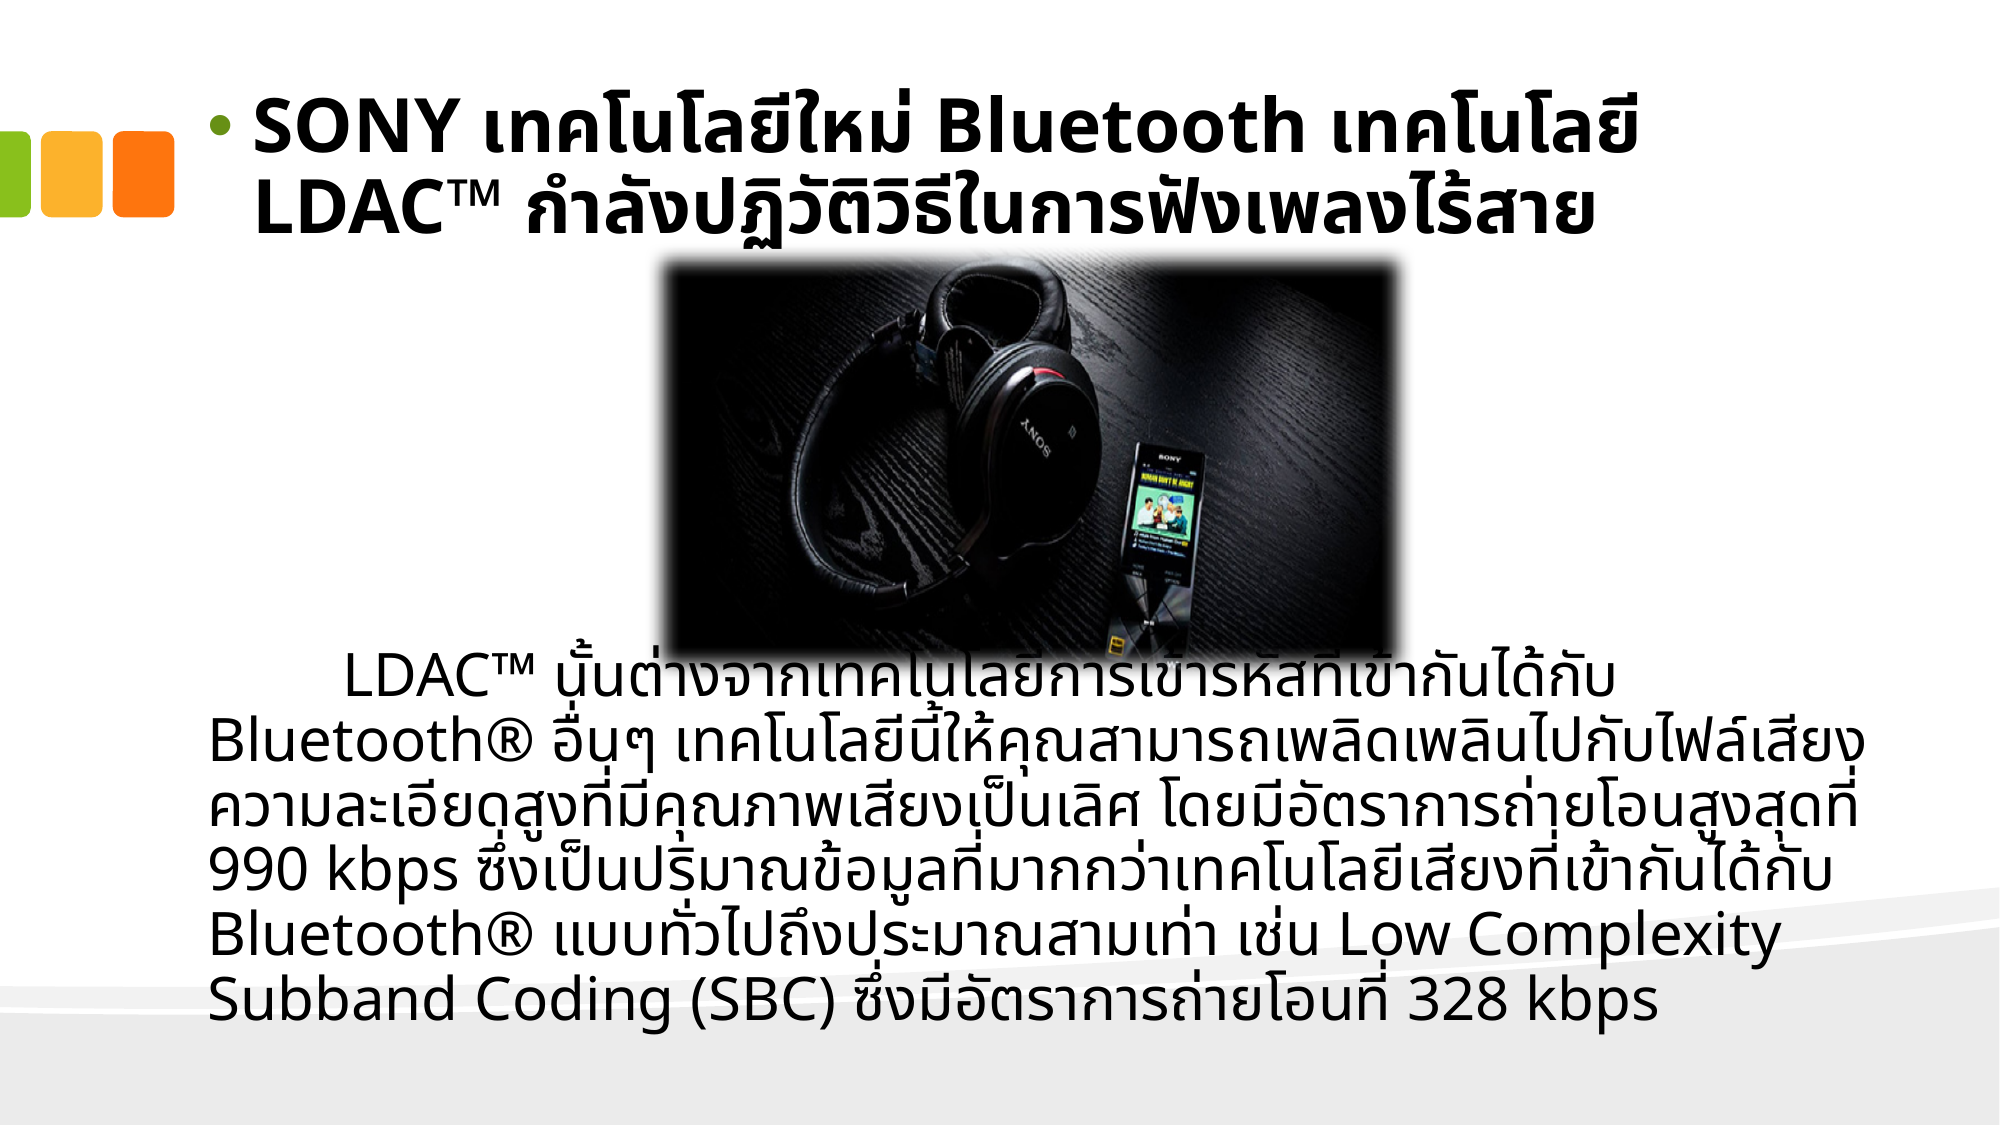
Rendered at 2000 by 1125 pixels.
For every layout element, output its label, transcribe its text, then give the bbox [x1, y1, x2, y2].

list SONY เทคโนโลยีใหม่ Bluetooth เทคโนโลยี LDAC™ กำลังปฏิวัติวิธีในการฟังเพลงไร้สาย LDAC™ นั้นต่างจากเทคโนโลยีการเข้ารหัสที่เข้ากันได้กับ Bluetooth® อื่นๆ เทคโนโลยีนี้ให้คุณสามารถเพลิดเพลินไปกับไฟล์เสียงความละเอียดสูงที่มีคุณภาพเสียงเป็นเลิศ โดยมีอัตราการถ่ายโอนสูงสุดที่ 990 kbps ซึ่งเป็นปริมาณข้อมูลที่มากกว่าเทคโนโลยีเสียงที่เข้ากันได้กับ Bluetooth® แบบทั่วไปถึงประมาณสามเท่า เช่น Low Complexity Subband Coding (SBC) ซึ่งมีอัตราการถ่ายโอนที่ 328 kbps [187, 78, 1910, 1083]
picture [645, 243, 1415, 681]
